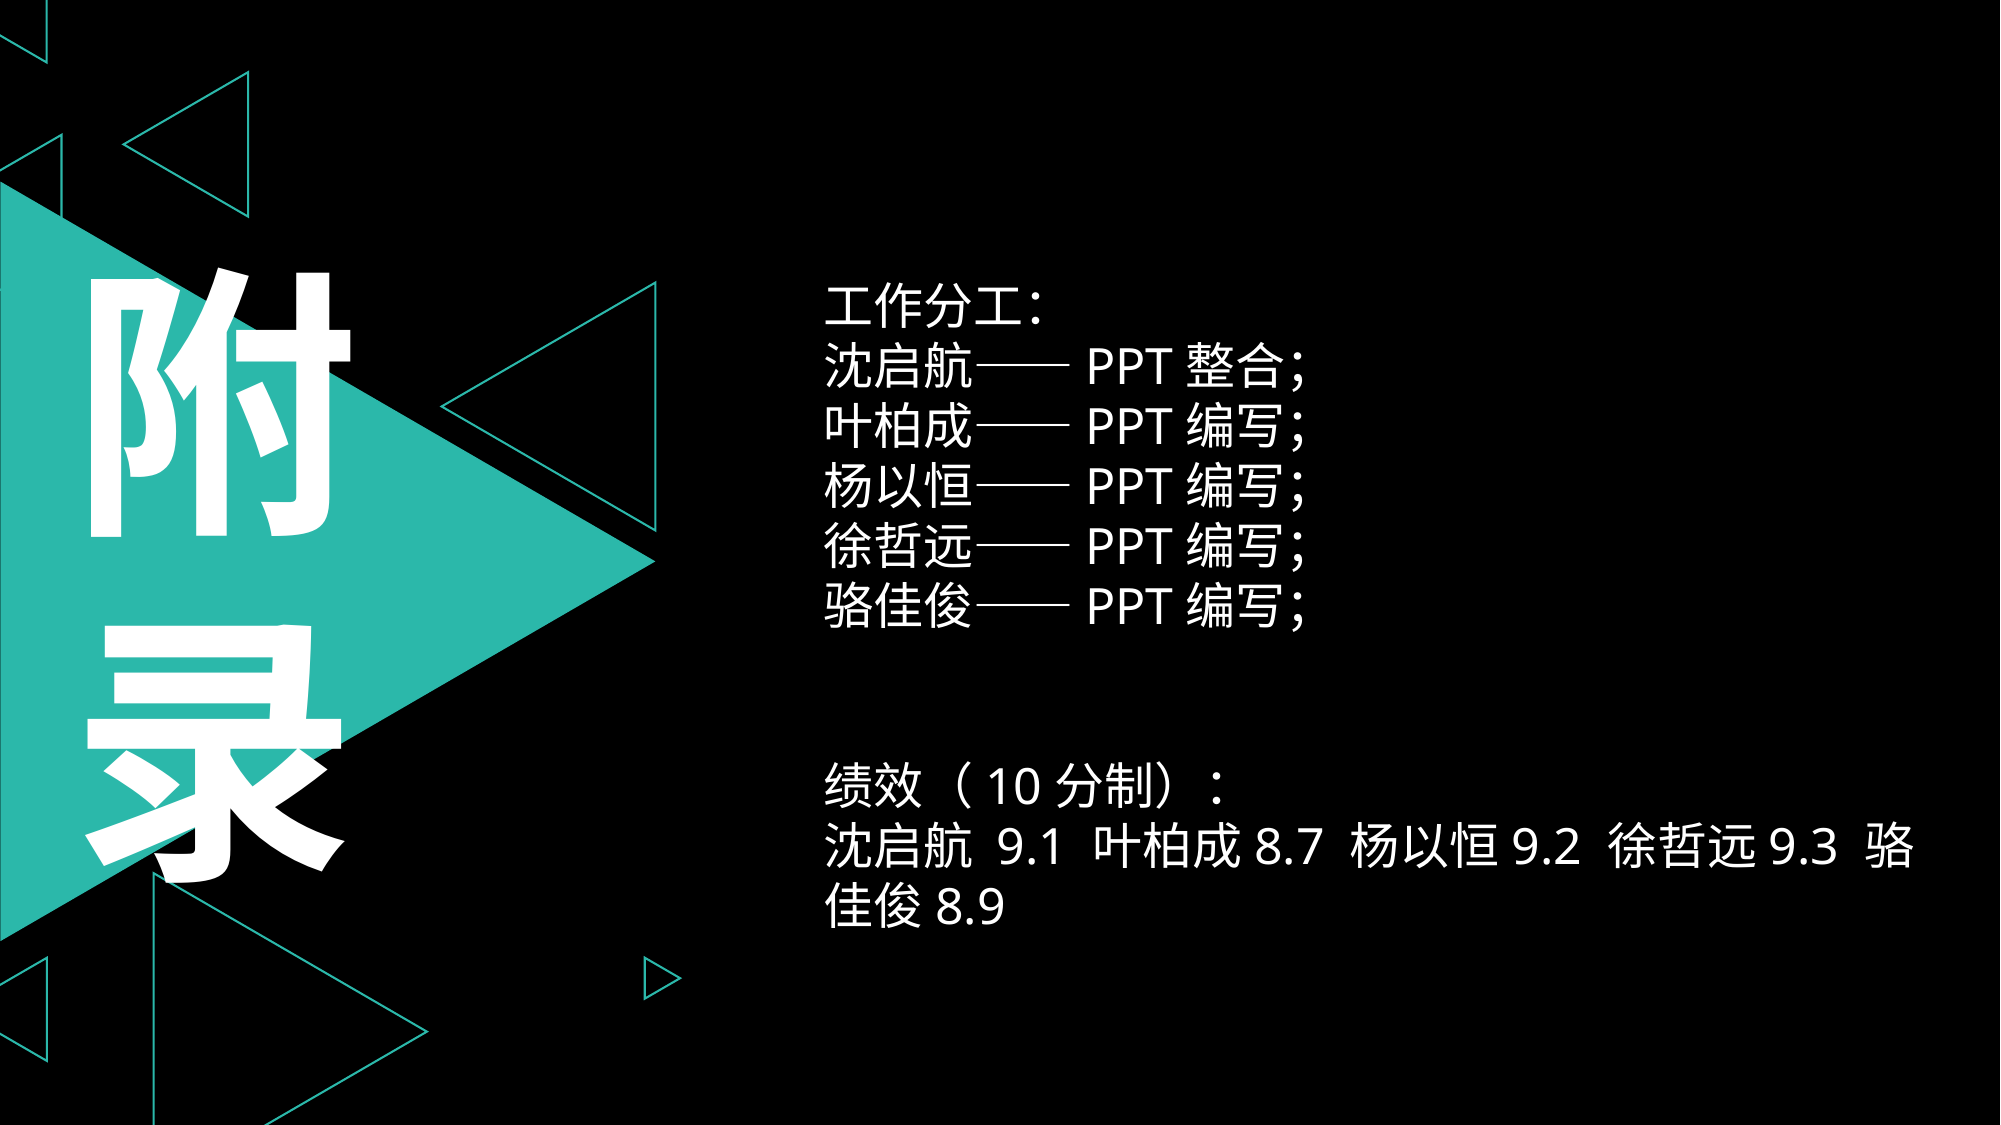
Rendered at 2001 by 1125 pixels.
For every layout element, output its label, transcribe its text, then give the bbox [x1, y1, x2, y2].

text_box 工作分工： 沈启航——PPT整合； 叶柏成——PPT编写； 杨以恒——PPT编写； 徐哲远——PPT编写； 骆佳俊——PPT编写； 绩效（10分制）： 沈启航 9.1 叶柏成8.7 杨以恒9.2 徐哲远9.3 骆佳俊8.9 [808, 267, 1947, 1002]
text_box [0, 129, 953, 996]
